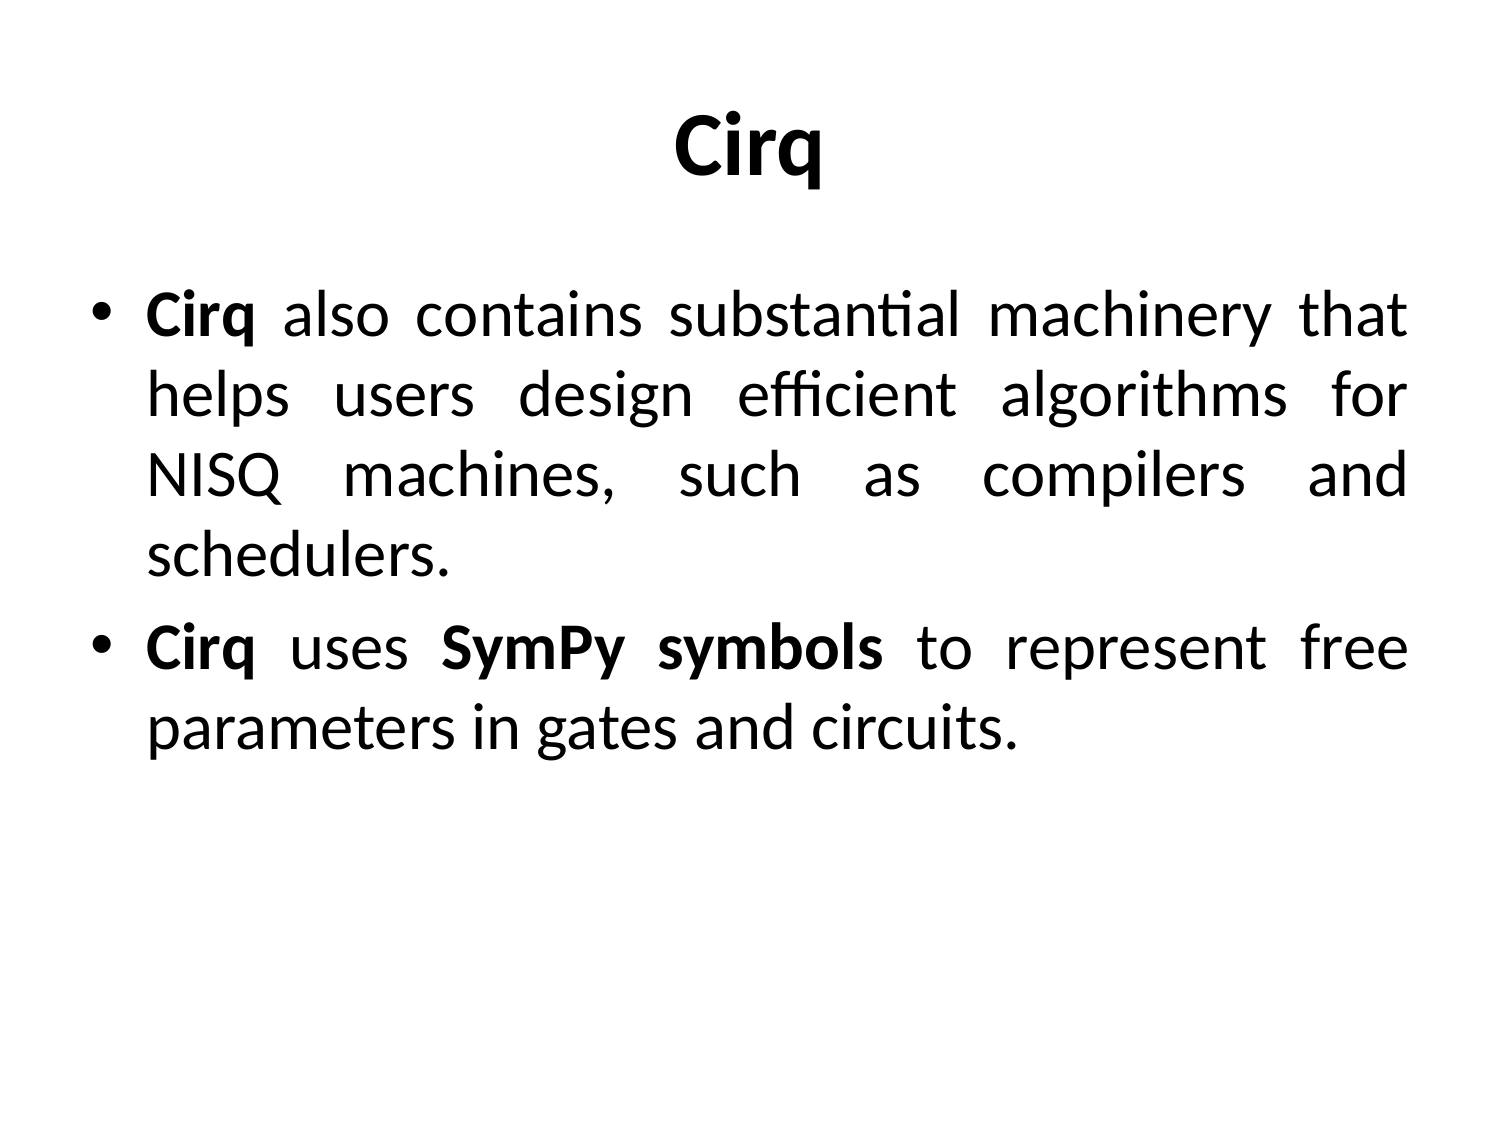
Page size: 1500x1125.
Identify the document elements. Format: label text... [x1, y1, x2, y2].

title Cirq [75, 45, 1425, 233]
list Cirq also contains substantial machinery that helps users design efficient algorithms for NISQ machines, such as compilers and schedulers. Cirq uses SymPy symbols to represent free parameters in gates and circuits. [75, 262, 1425, 1005]
